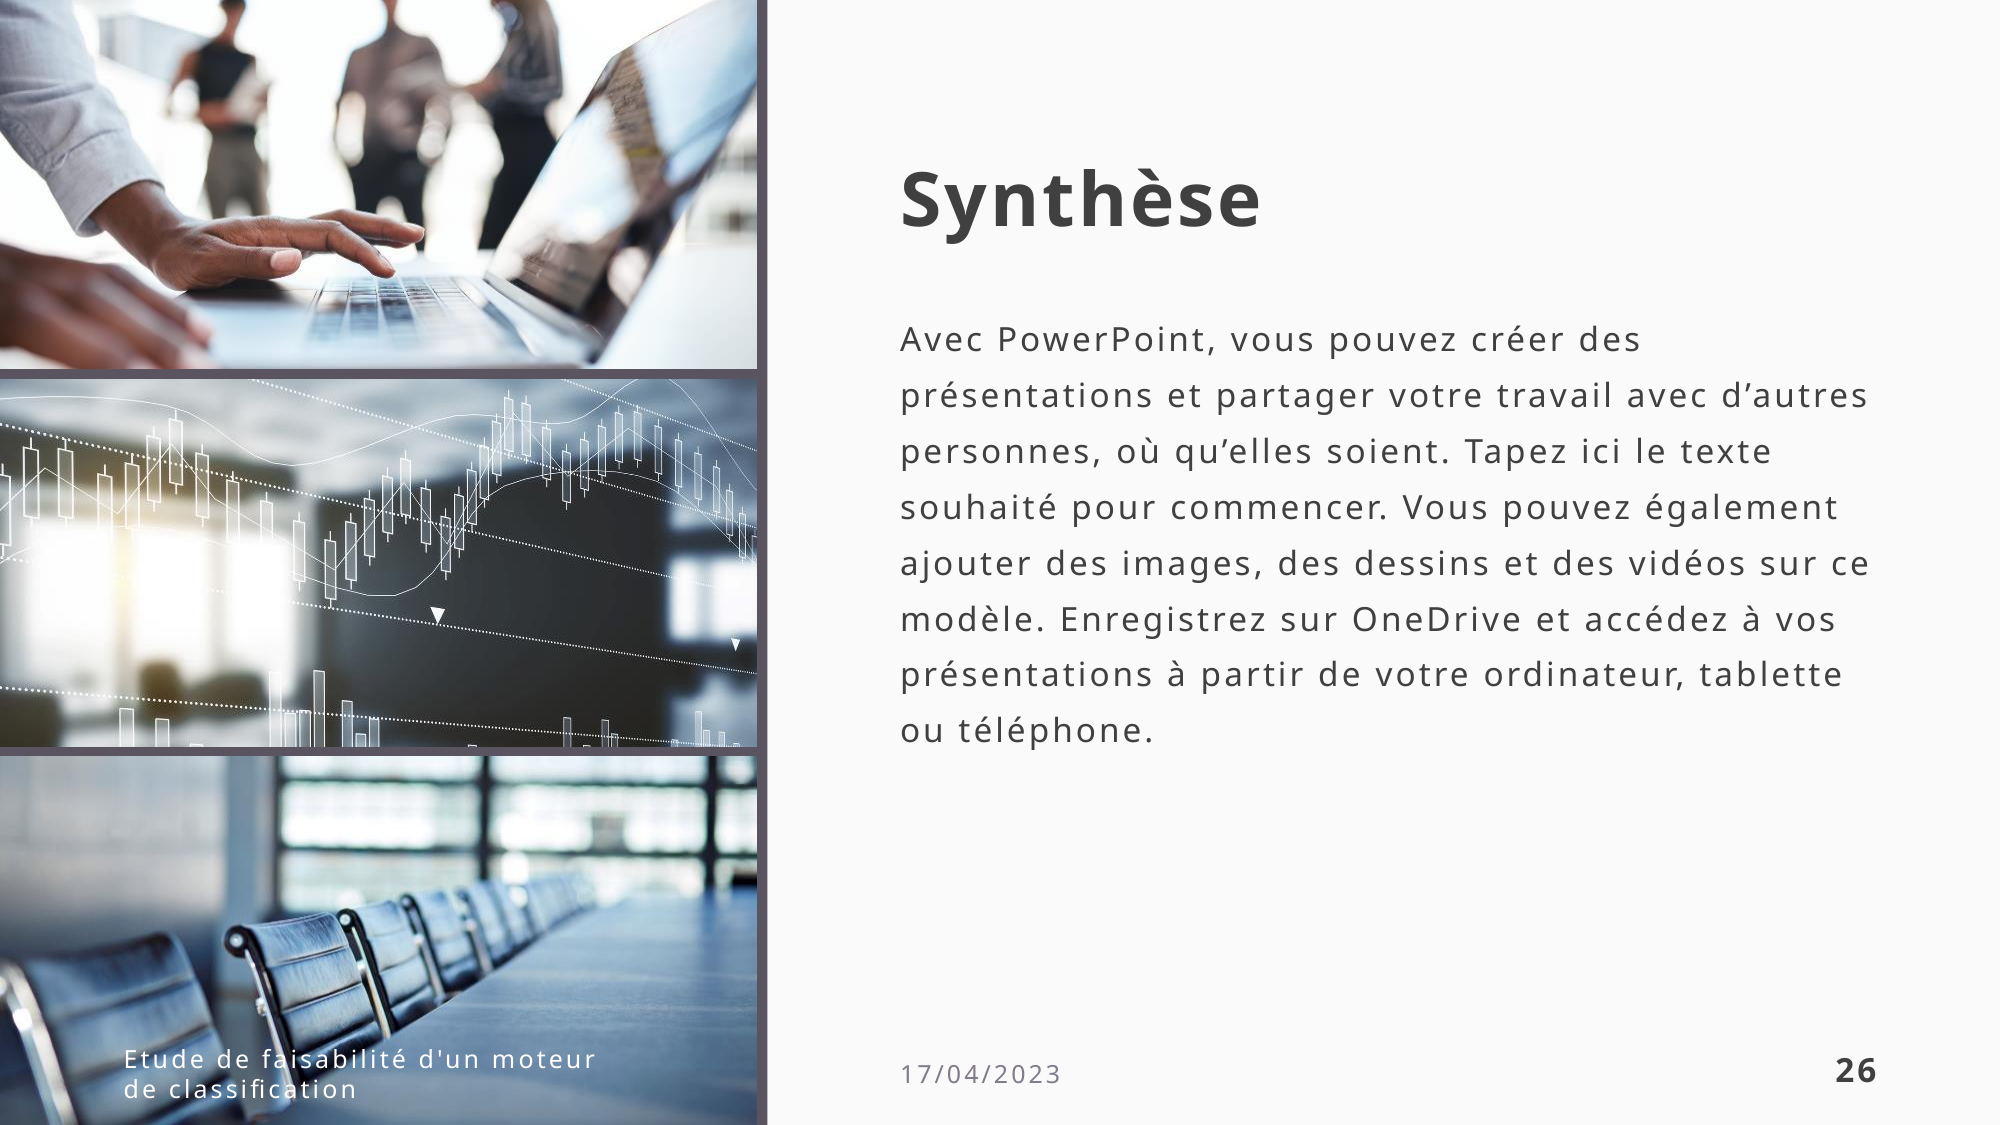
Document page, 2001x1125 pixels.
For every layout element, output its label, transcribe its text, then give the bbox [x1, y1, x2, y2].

slide_number 26 [1733, 1035, 1895, 1110]
picture [0, 756, 757, 1125]
picture [0, 378, 757, 747]
title Synthèse [881, 88, 1895, 258]
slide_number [881, 1035, 1442, 1110]
list Avec PowerPoint, vous pouvez créer des présentations et partager votre travail avec d’autres personnes, où qu’elles soient. Tapez ici le texte souhaité pour commencer. Vous pouvez également ajouter des images, des dessins et des vidéos sur ce modèle. Enregistrez sur OneDrive et accédez à vos présentations à partir de votre ordinateur, tablette ou téléphone. [881, 284, 1895, 903]
picture [0, 0, 757, 370]
